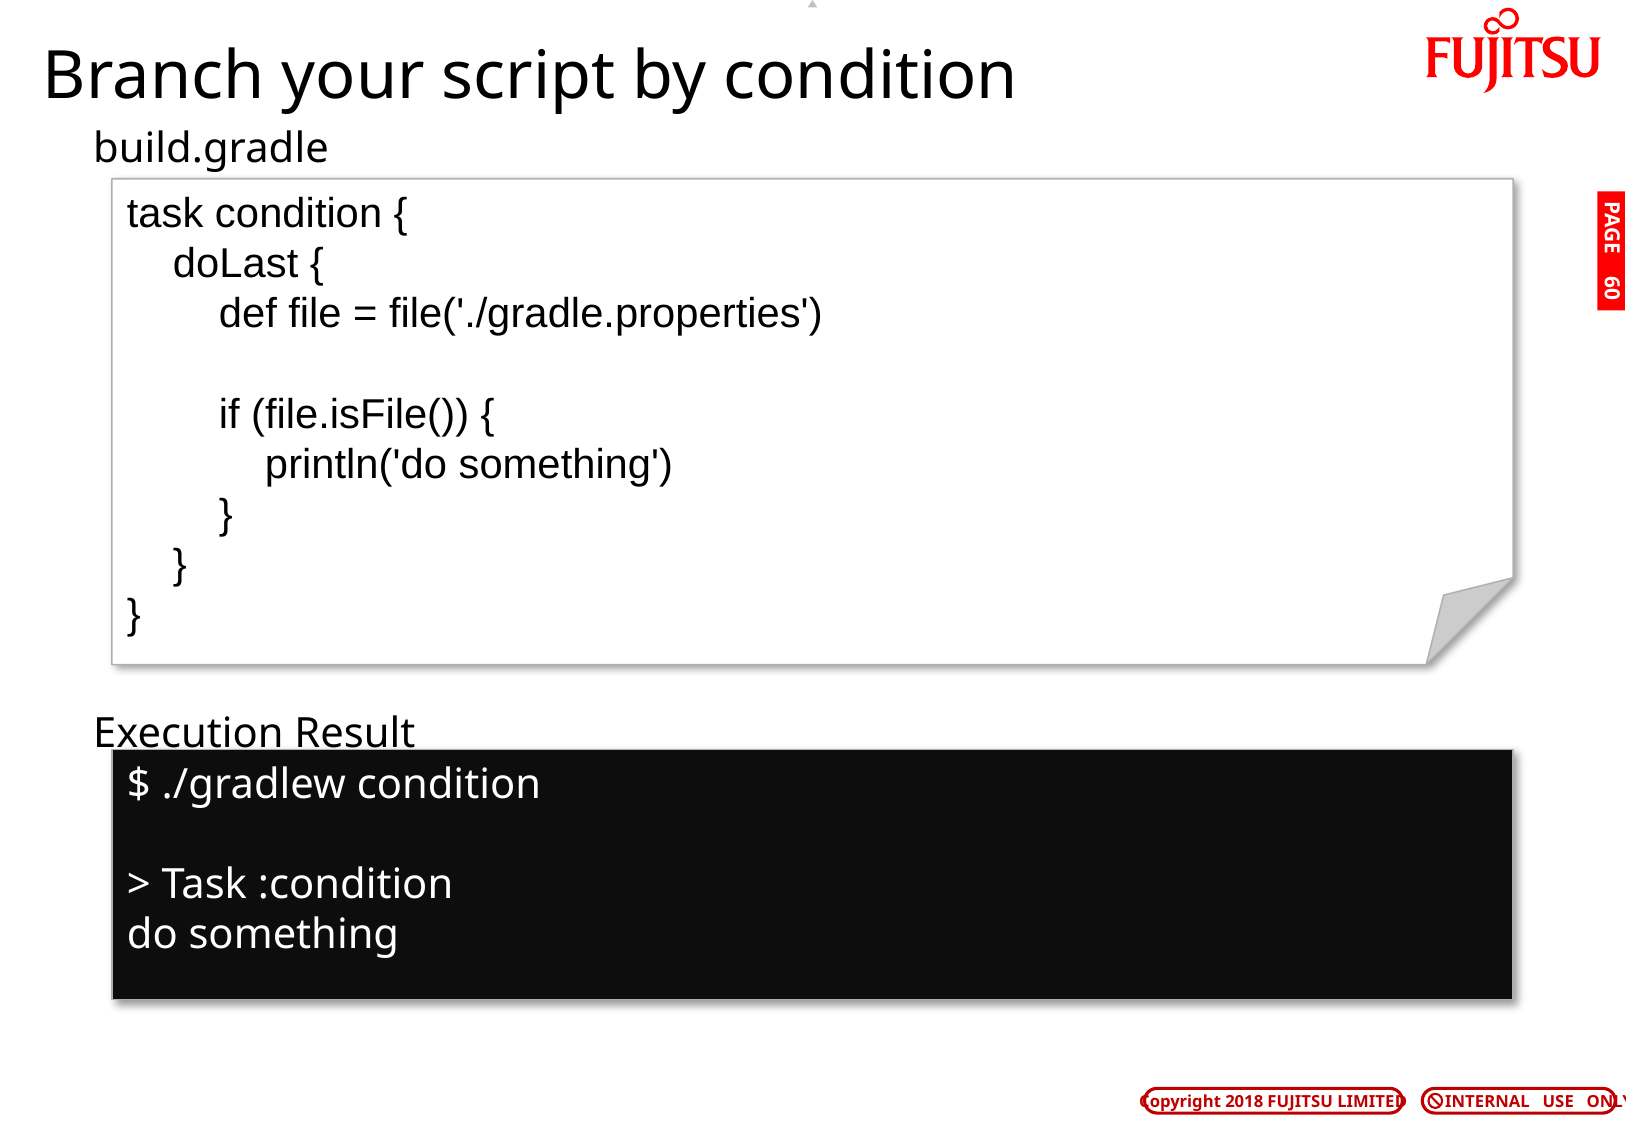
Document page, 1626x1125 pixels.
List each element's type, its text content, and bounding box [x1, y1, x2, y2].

text_box Execution Result [78, 698, 1356, 764]
title Branch your script by condition [28, 39, 1404, 104]
text_box $ ./gradlew condition > Task :condition do something [111, 749, 1514, 1000]
text_box build.gradle [78, 113, 1356, 179]
slide_number PAGE 59 [1597, 191, 1625, 311]
text_box task condition { doLast { def file = file('./gradle.properties') if (file.isFile()) { println('do something') } } } [111, 178, 1514, 665]
